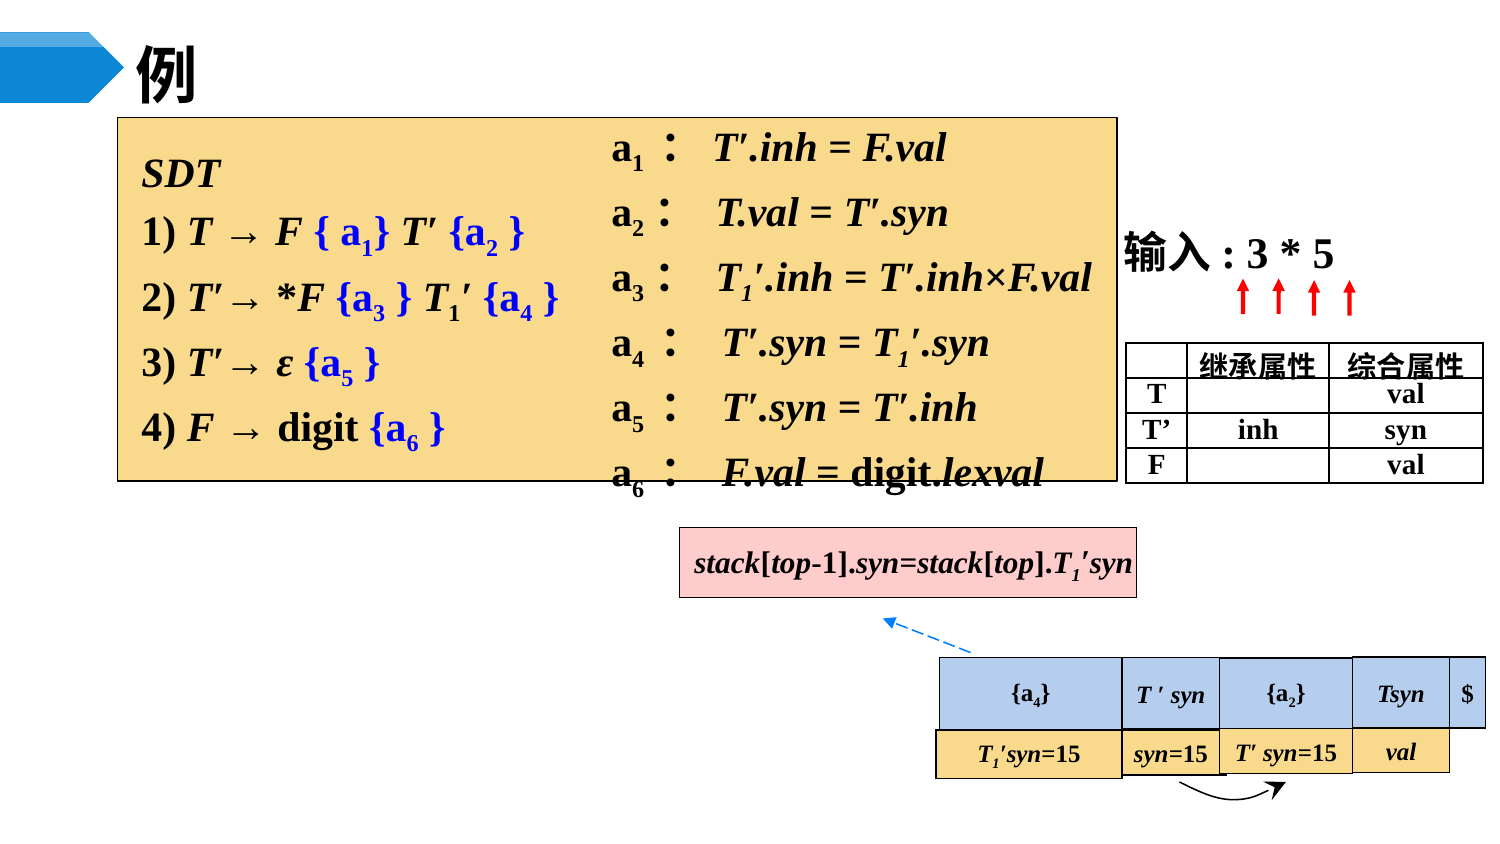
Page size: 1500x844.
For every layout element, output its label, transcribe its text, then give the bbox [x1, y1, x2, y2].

text_box {a2} [1220, 657, 1353, 728]
text_box [1307, 285, 1321, 316]
text_box [1236, 278, 1250, 315]
table_cell T [1127, 379, 1186, 412]
table_cell val [1330, 379, 1482, 412]
text_box Tsyn [1353, 657, 1449, 727]
table_cell inh [1188, 414, 1328, 447]
text_box val [1353, 727, 1450, 773]
table_cell val [1330, 449, 1482, 482]
table_header 综合属性 [1330, 344, 1482, 377]
text_box {a4} [939, 657, 1123, 729]
text_box stack[top-1].syn=stack[top].T1′syn [679, 527, 1137, 598]
text_box [1272, 285, 1285, 314]
text_box T1′syn=15 [935, 729, 1123, 779]
text_box T′ syn=15 [1219, 728, 1353, 774]
table_cell [1188, 449, 1328, 482]
text_box syn=15 [1123, 730, 1227, 776]
text_box [882, 617, 906, 629]
text_box 输入: 3 * 5 [1122, 217, 1445, 285]
title 例 [123, 43, 1425, 103]
text_box T ′ syn [1123, 657, 1220, 730]
table_header [1127, 344, 1186, 377]
text_box $ [1449, 657, 1486, 728]
text_box [1343, 285, 1356, 316]
table_cell T’ [1127, 414, 1186, 447]
table_header 继承属性 [1188, 344, 1328, 377]
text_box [117, 111, 1118, 482]
table_cell syn [1330, 414, 1482, 447]
table_cell [1188, 379, 1328, 412]
text_box [1179, 781, 1286, 801]
table_cell F [1127, 449, 1186, 482]
